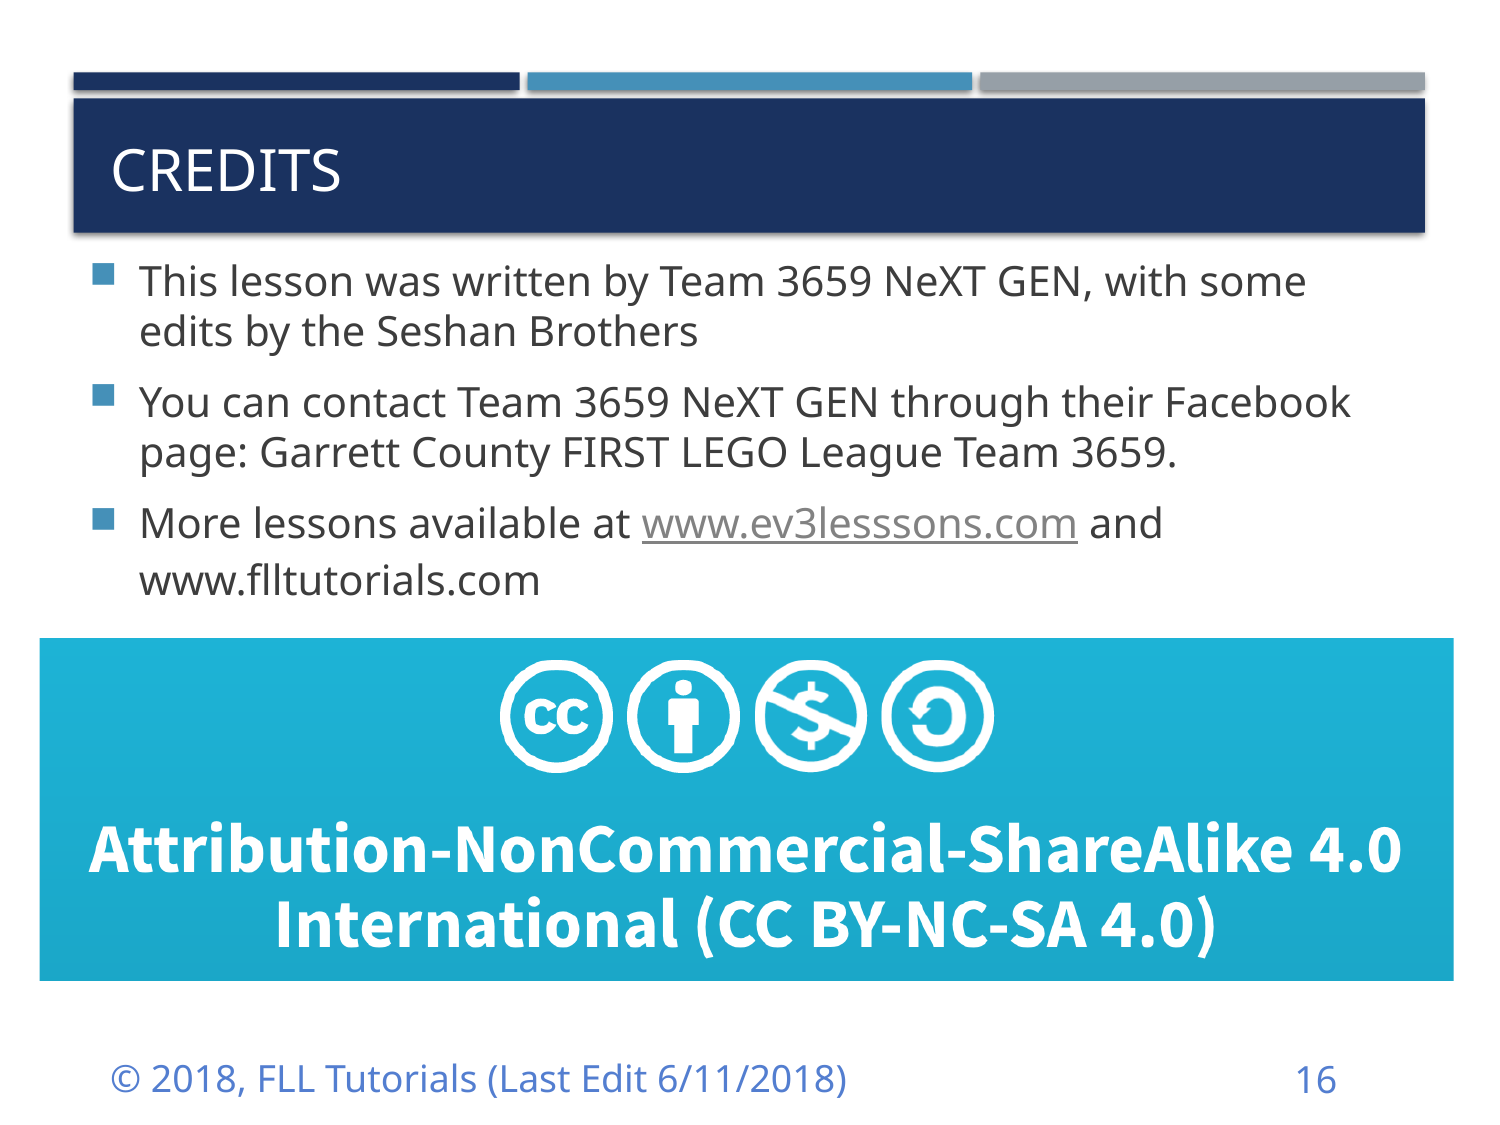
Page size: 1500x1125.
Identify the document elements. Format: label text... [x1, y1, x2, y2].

list This lesson was written by Team 3659 NeXT GEN, with some edits by the Seshan Brothers You can contact Team 3659 NeXT GEN through their Facebook page: Garrett County FIRST LEGO League Team 3659. More lessons available at www.ev3lesssons.com and www.flltutorials.com [73, 246, 1425, 636]
slide_number 16 [1279, 1048, 1406, 1109]
footer © 2018, FLL Tutorials (Last Edit 6/11/2018) [95, 1047, 895, 1108]
title Credits [95, 112, 1406, 211]
picture [39, 637, 1455, 982]
